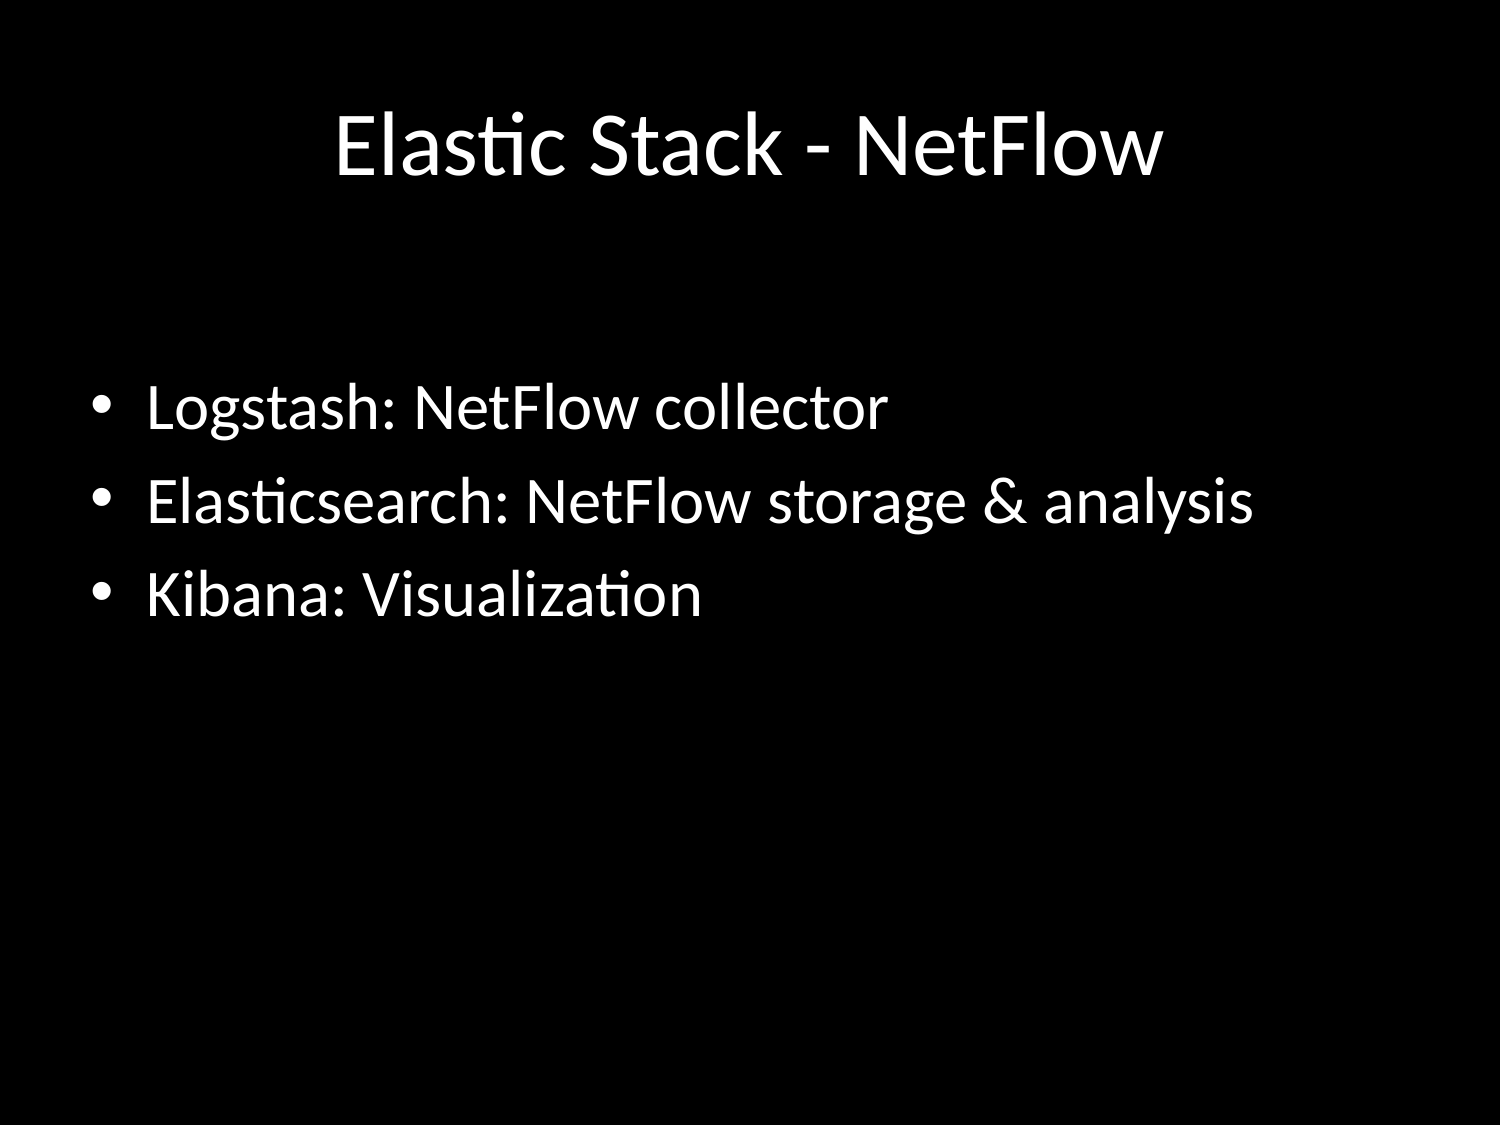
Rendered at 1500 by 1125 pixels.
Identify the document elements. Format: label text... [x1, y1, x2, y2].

list Logstash: NetFlow collector Elasticsearch: NetFlow storage & analysis Kibana: Visualization [75, 262, 1425, 1088]
title Elastic Stack - NetFlow [75, 45, 1425, 233]
